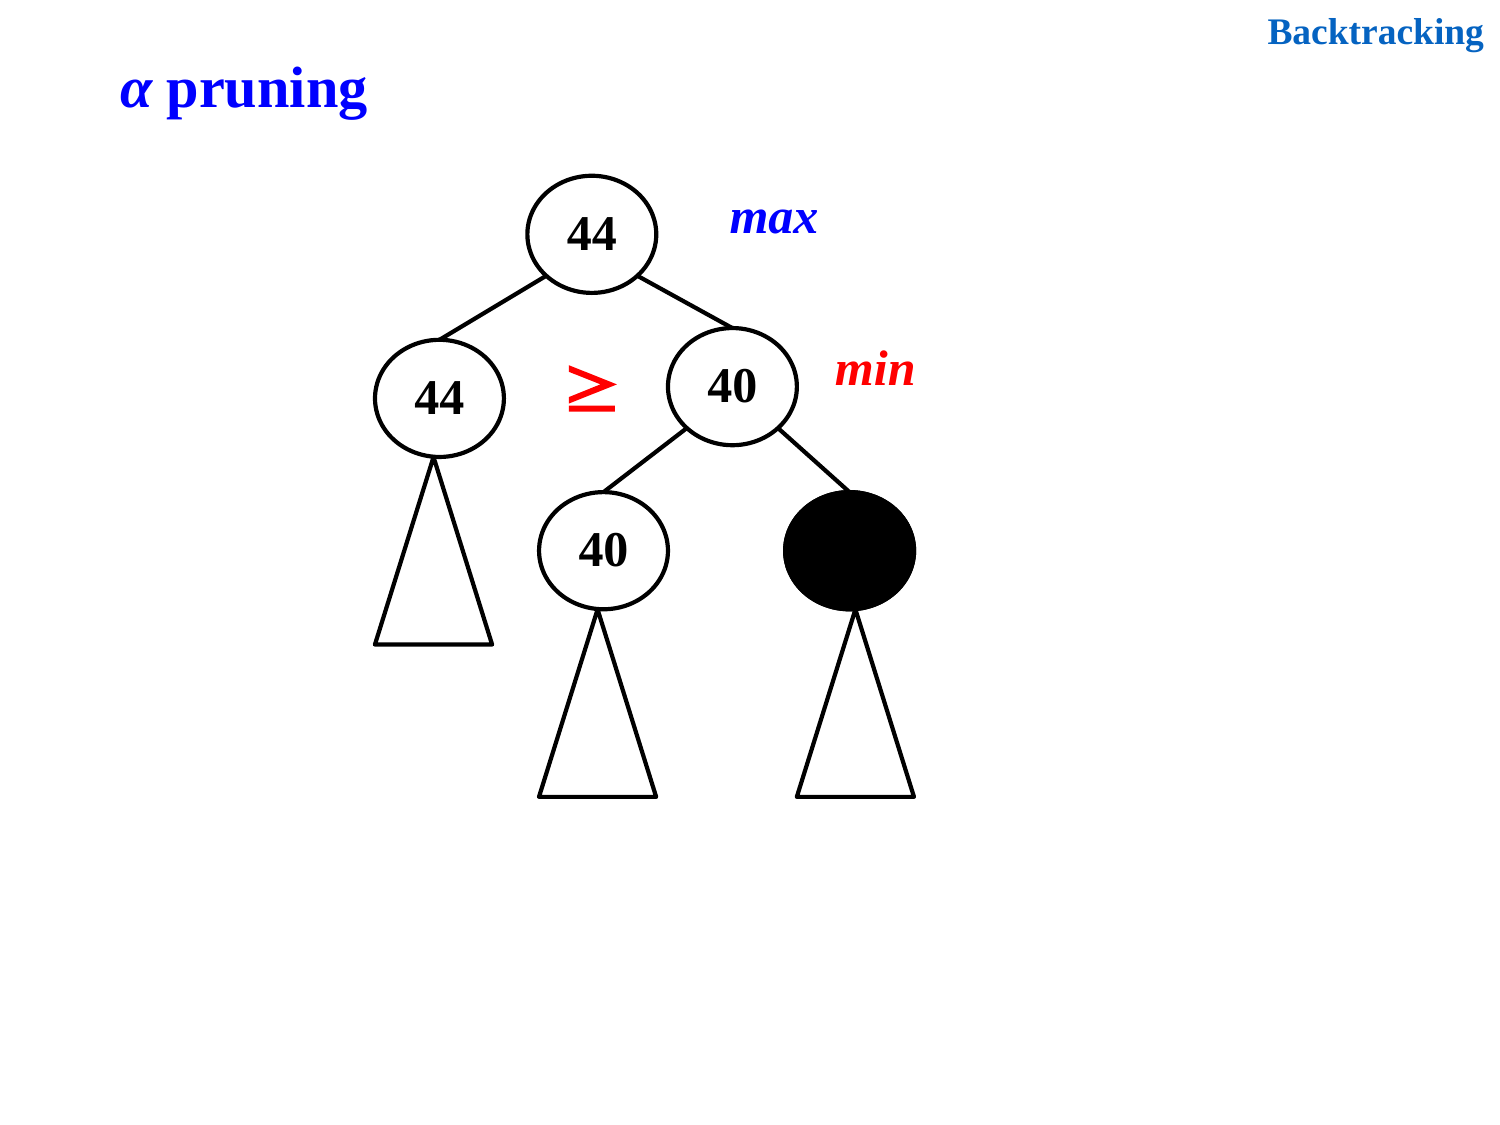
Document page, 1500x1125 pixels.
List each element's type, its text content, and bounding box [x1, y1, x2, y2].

text_box Backtracking [1175, 0, 1499, 60]
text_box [374, 175, 985, 797]
text_box α pruning [90, 41, 516, 127]
